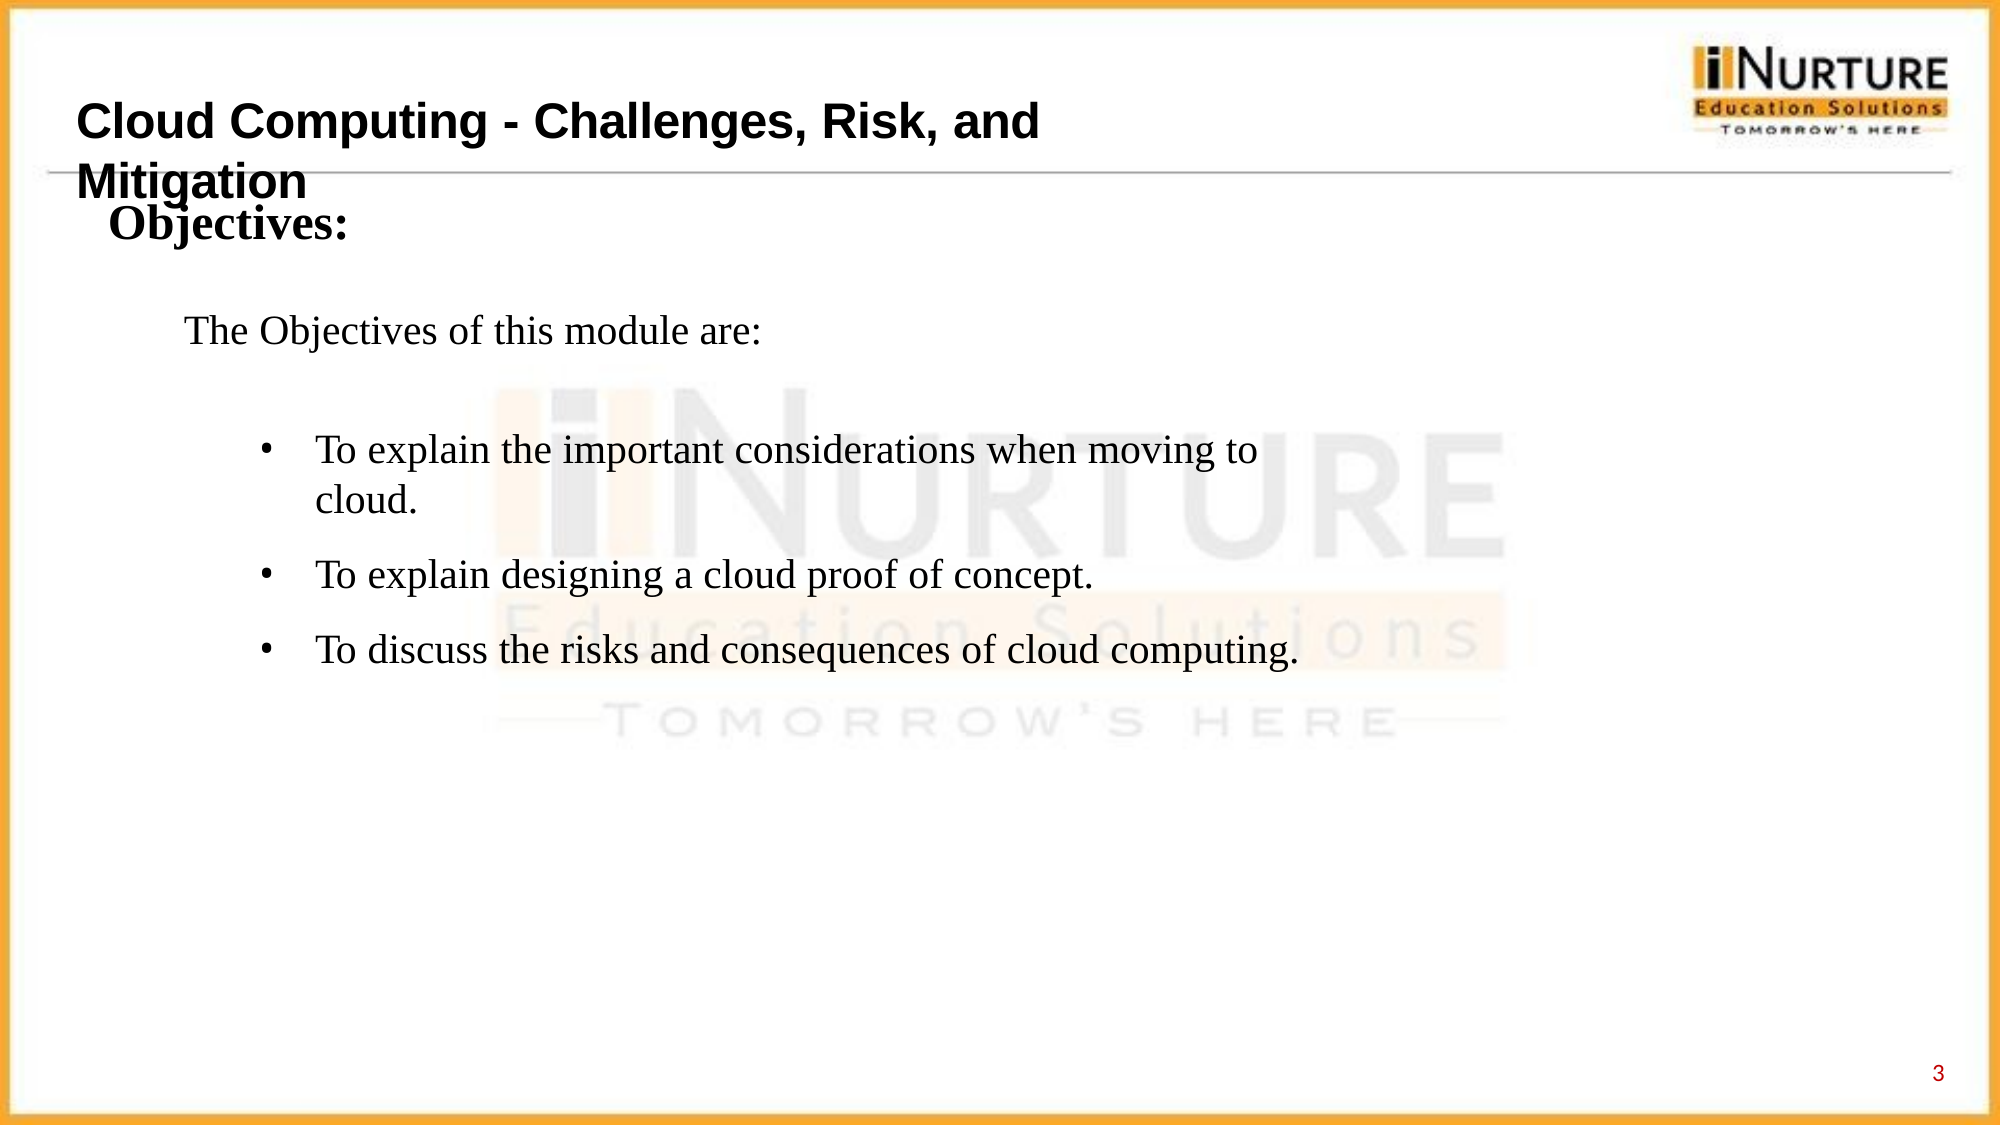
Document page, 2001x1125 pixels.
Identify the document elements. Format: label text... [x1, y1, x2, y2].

title Cloud Computing - Challenges, Risk, and Mitigation [73, 86, 1287, 276]
slide_number 11 [1925, 1060, 1964, 1125]
picture [0, 0, 2000, 1125]
text_box Objectives: The Objectives of this module are: To explain the important considerations when moving to cloud. To explain designing a cloud proof of concept. To discuss the risks and consequences of cloud computing. [105, 187, 1372, 673]
